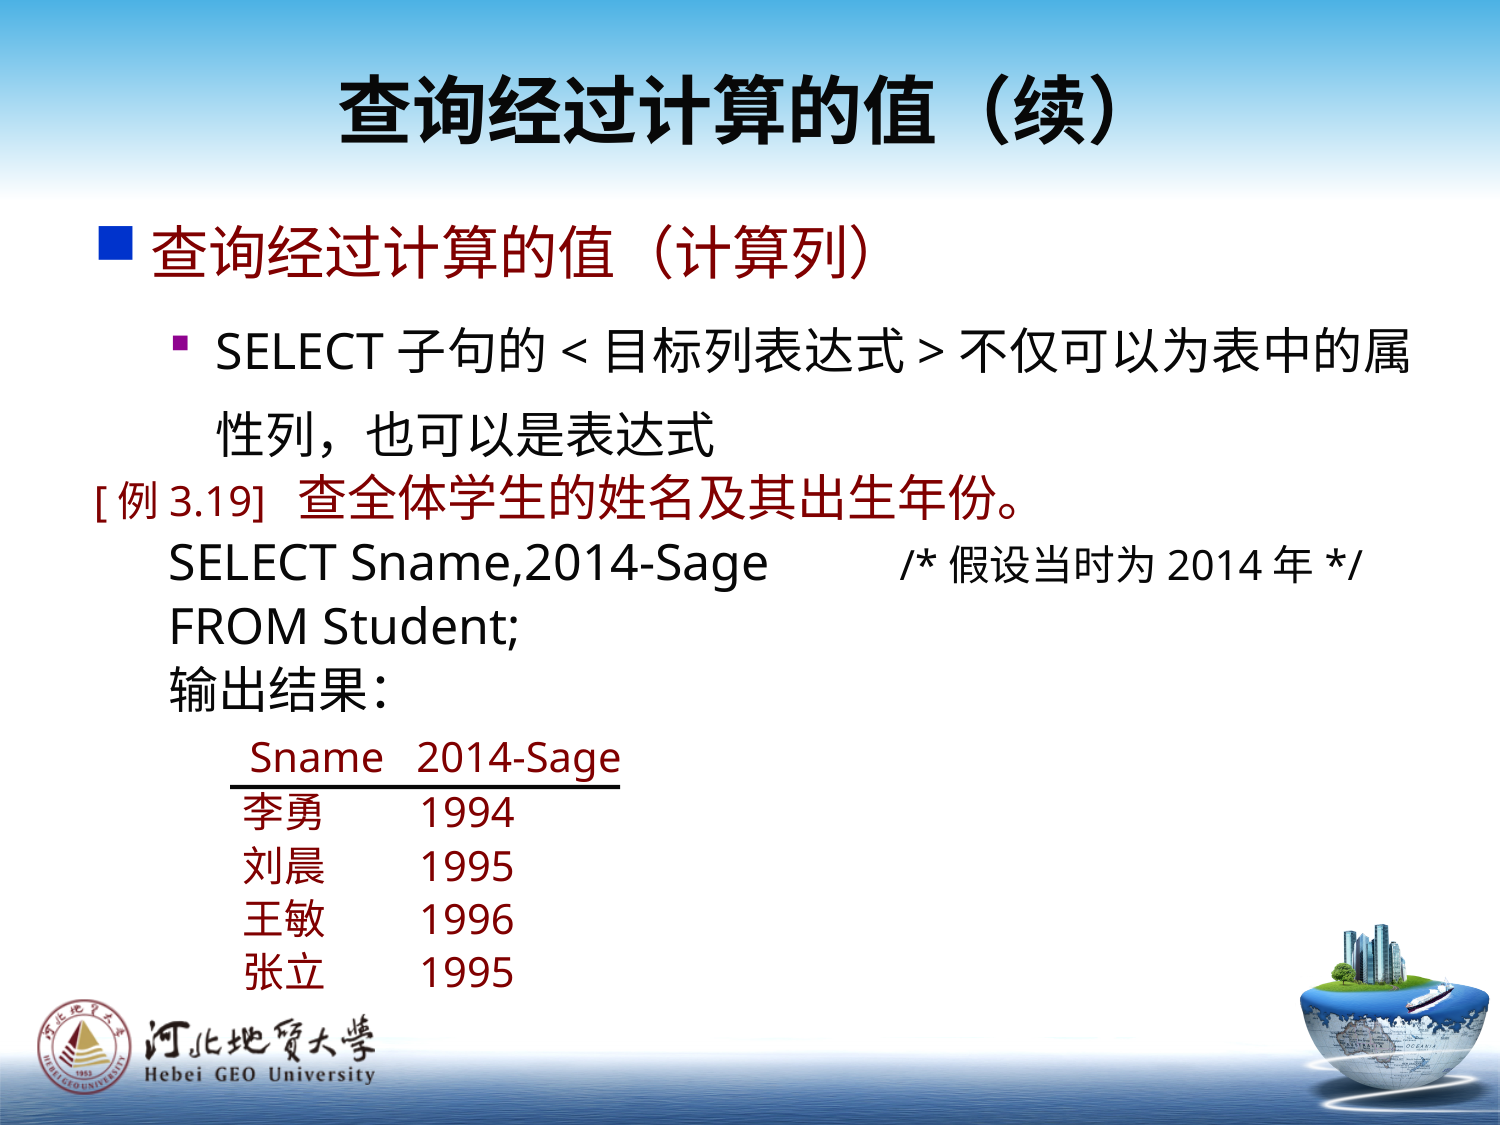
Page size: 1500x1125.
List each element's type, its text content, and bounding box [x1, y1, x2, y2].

picture [0, 970, 1500, 1125]
list 查询经过计算的值（计算列） SELECT子句的<目标列表达式>不仅可以为表中的属性列，也可以是表达式 [例3.19] 查全体学生的姓名及其出生年份。 SELECT Sname,2014-Sage /*假设当时为2014年*/ FROM Student; 输出结果： Sname 2014-Sage 李勇 1994 刘晨 1995 王敏 1996 张立 1995 [78, 179, 1429, 1071]
title 查询经过计算的值（续） [74, 37, 1426, 181]
